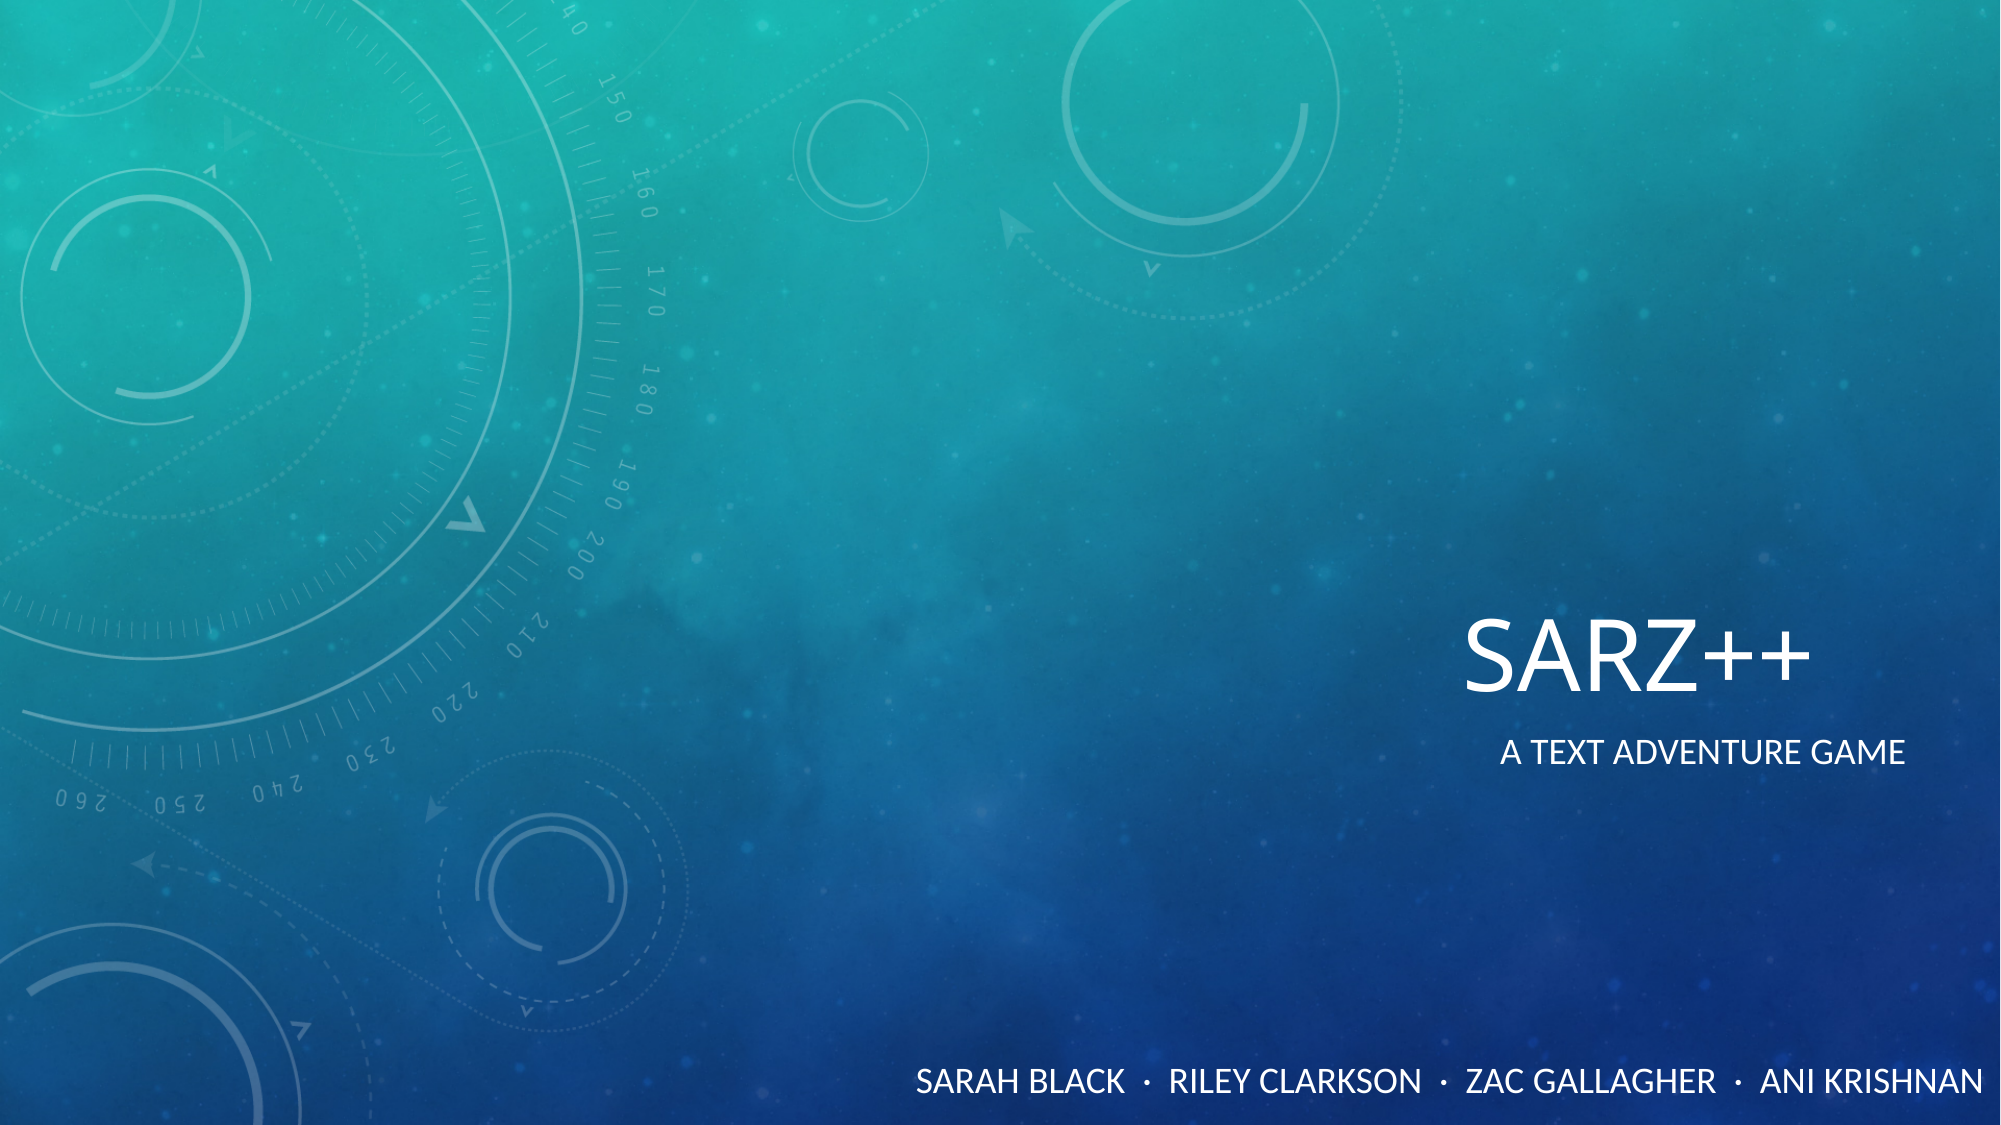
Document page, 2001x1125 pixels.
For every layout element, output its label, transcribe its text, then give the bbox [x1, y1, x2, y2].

subtitle A text Adventure game Sarah Black · Riley Clarkson · Zac Gallagher · ani krishnan [650, 719, 2000, 1125]
title Sarz++ [650, 322, 1831, 719]
picture [0, 0, 2001, 1125]
